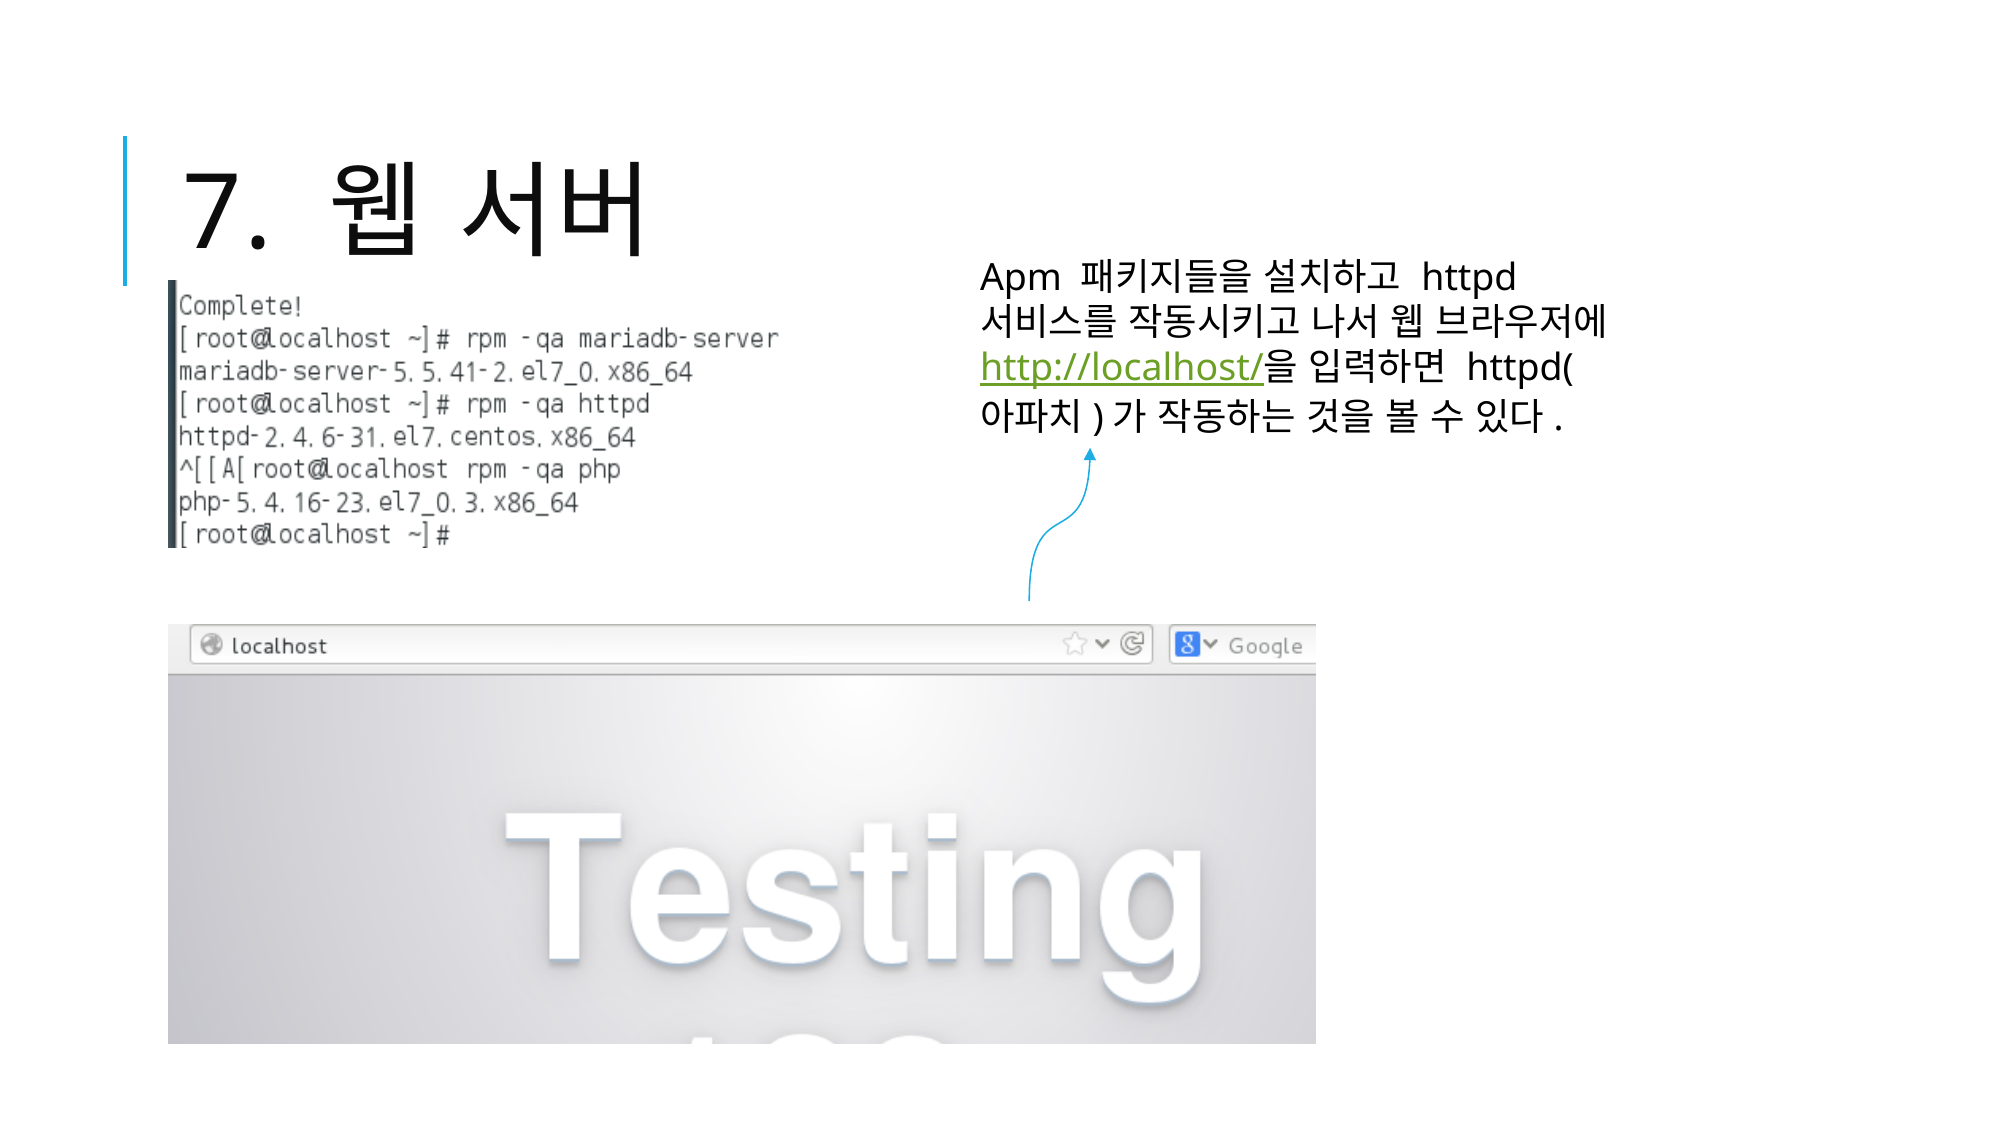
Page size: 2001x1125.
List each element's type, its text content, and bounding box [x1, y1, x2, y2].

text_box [982, 493, 1137, 556]
text_box Apm 패키지들을 설치하고 httpd서비스를 작동시키고 나서 웹 브라우저에 http://localhost/을 입력하면 httpd(아파치)가 작동하는 것을 볼 수 있다. [965, 245, 1638, 446]
title 7. 웹 서버 [168, 96, 1763, 342]
picture [167, 624, 1317, 1044]
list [167, 280, 782, 549]
